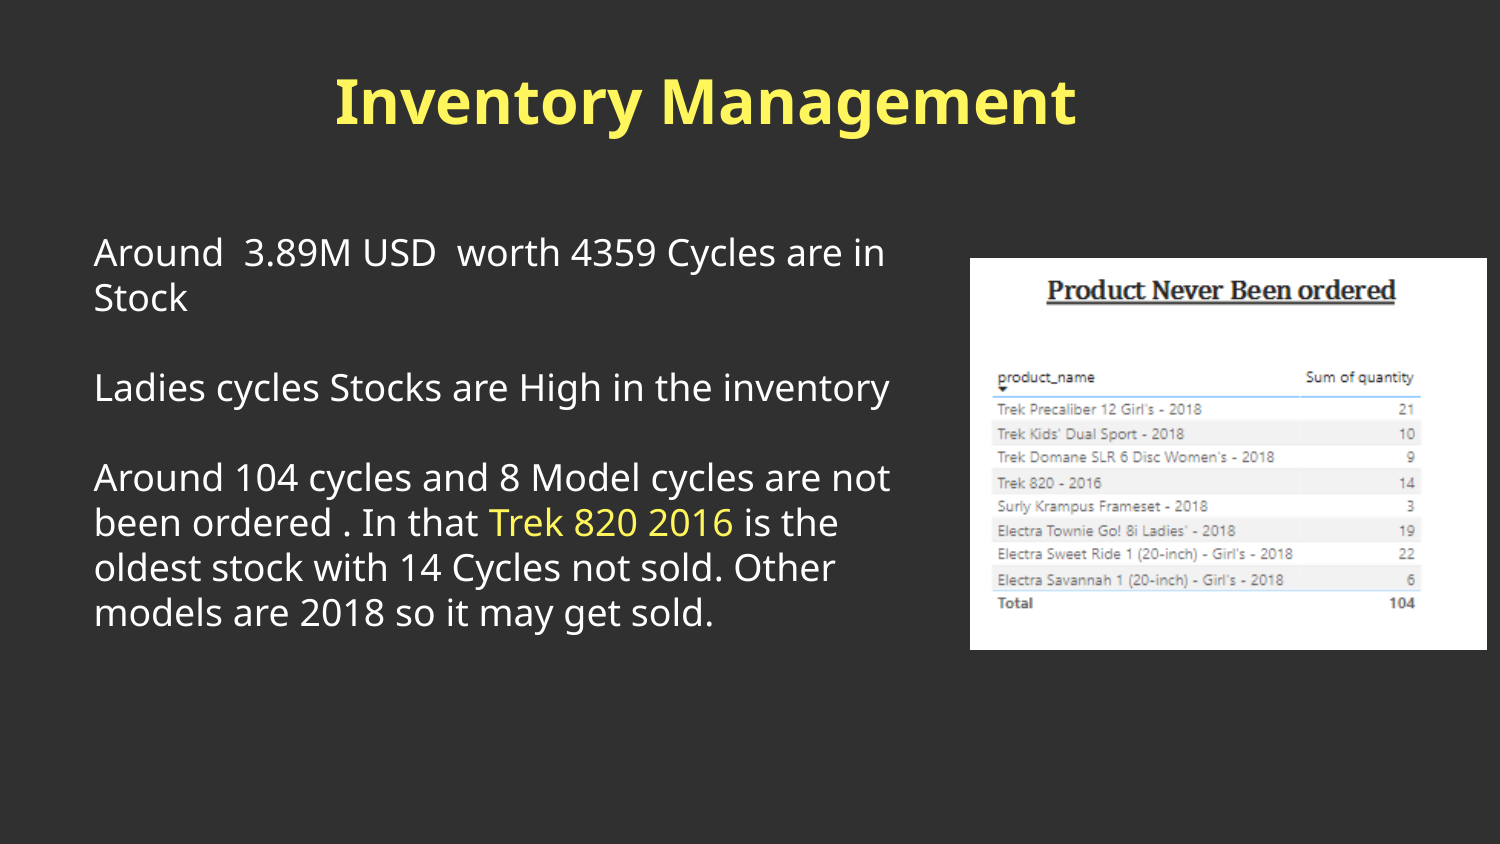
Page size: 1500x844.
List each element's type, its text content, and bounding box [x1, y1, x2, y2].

title Inventory Management [306, 46, 1107, 171]
picture [970, 258, 1487, 650]
text_box Around 3.89M USD worth 4359 Cycles are in Stock Ladies cycles Stocks are High in the inventory Around 104 cycles and 8 Model cycles are not been ordered . In that Trek 820 2016 is the oldest stock with 14 Cycles not sold. Other models are 2018 so it may get sold. [78, 213, 934, 745]
